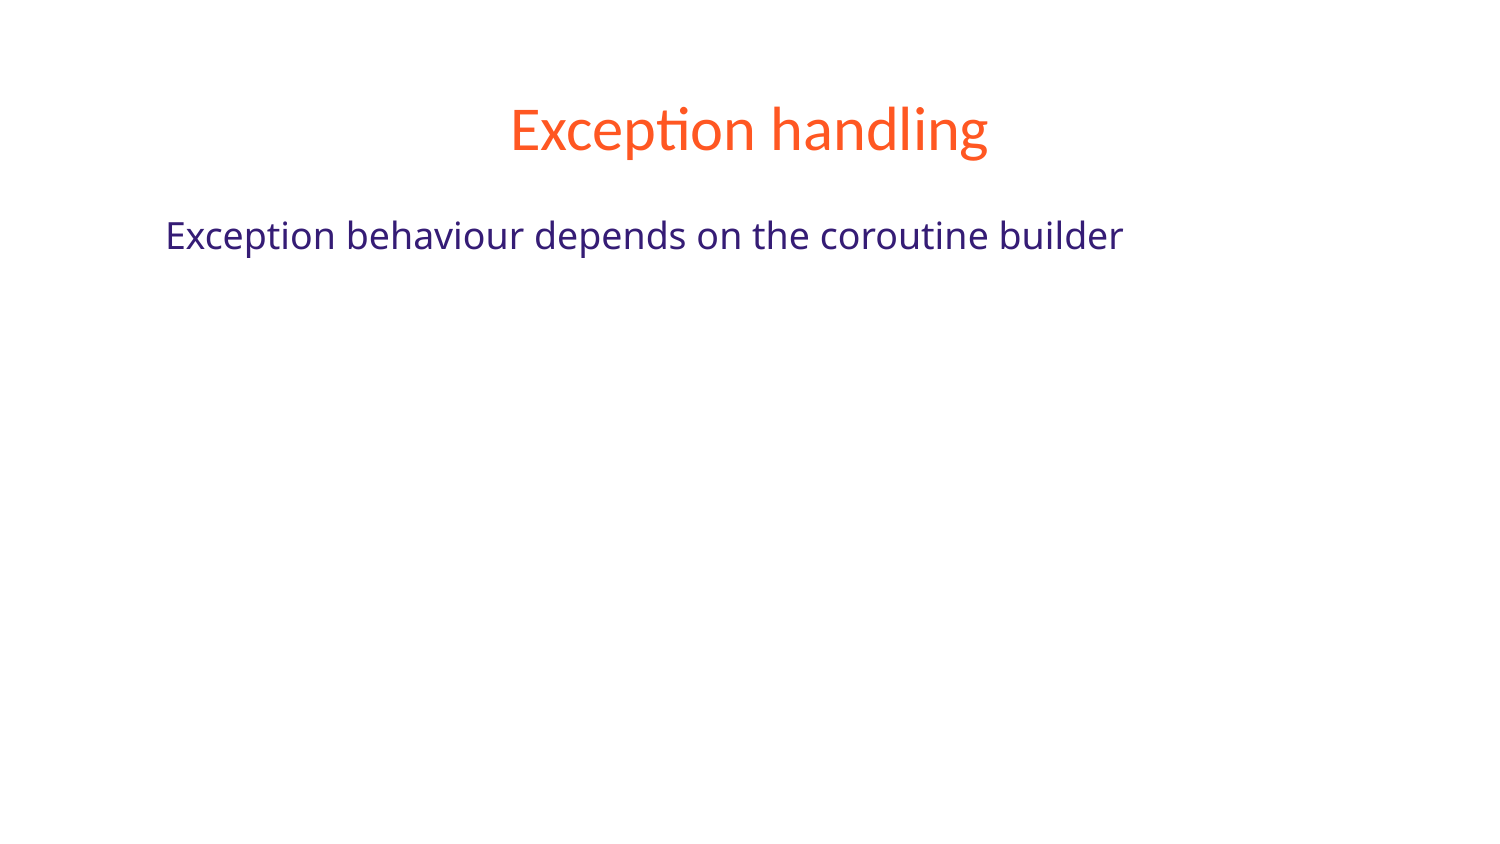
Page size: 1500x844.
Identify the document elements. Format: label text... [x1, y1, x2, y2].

list Exception behaviour depends on the coroutine builder [150, 190, 1351, 751]
title Exception handling [51, 72, 1449, 167]
